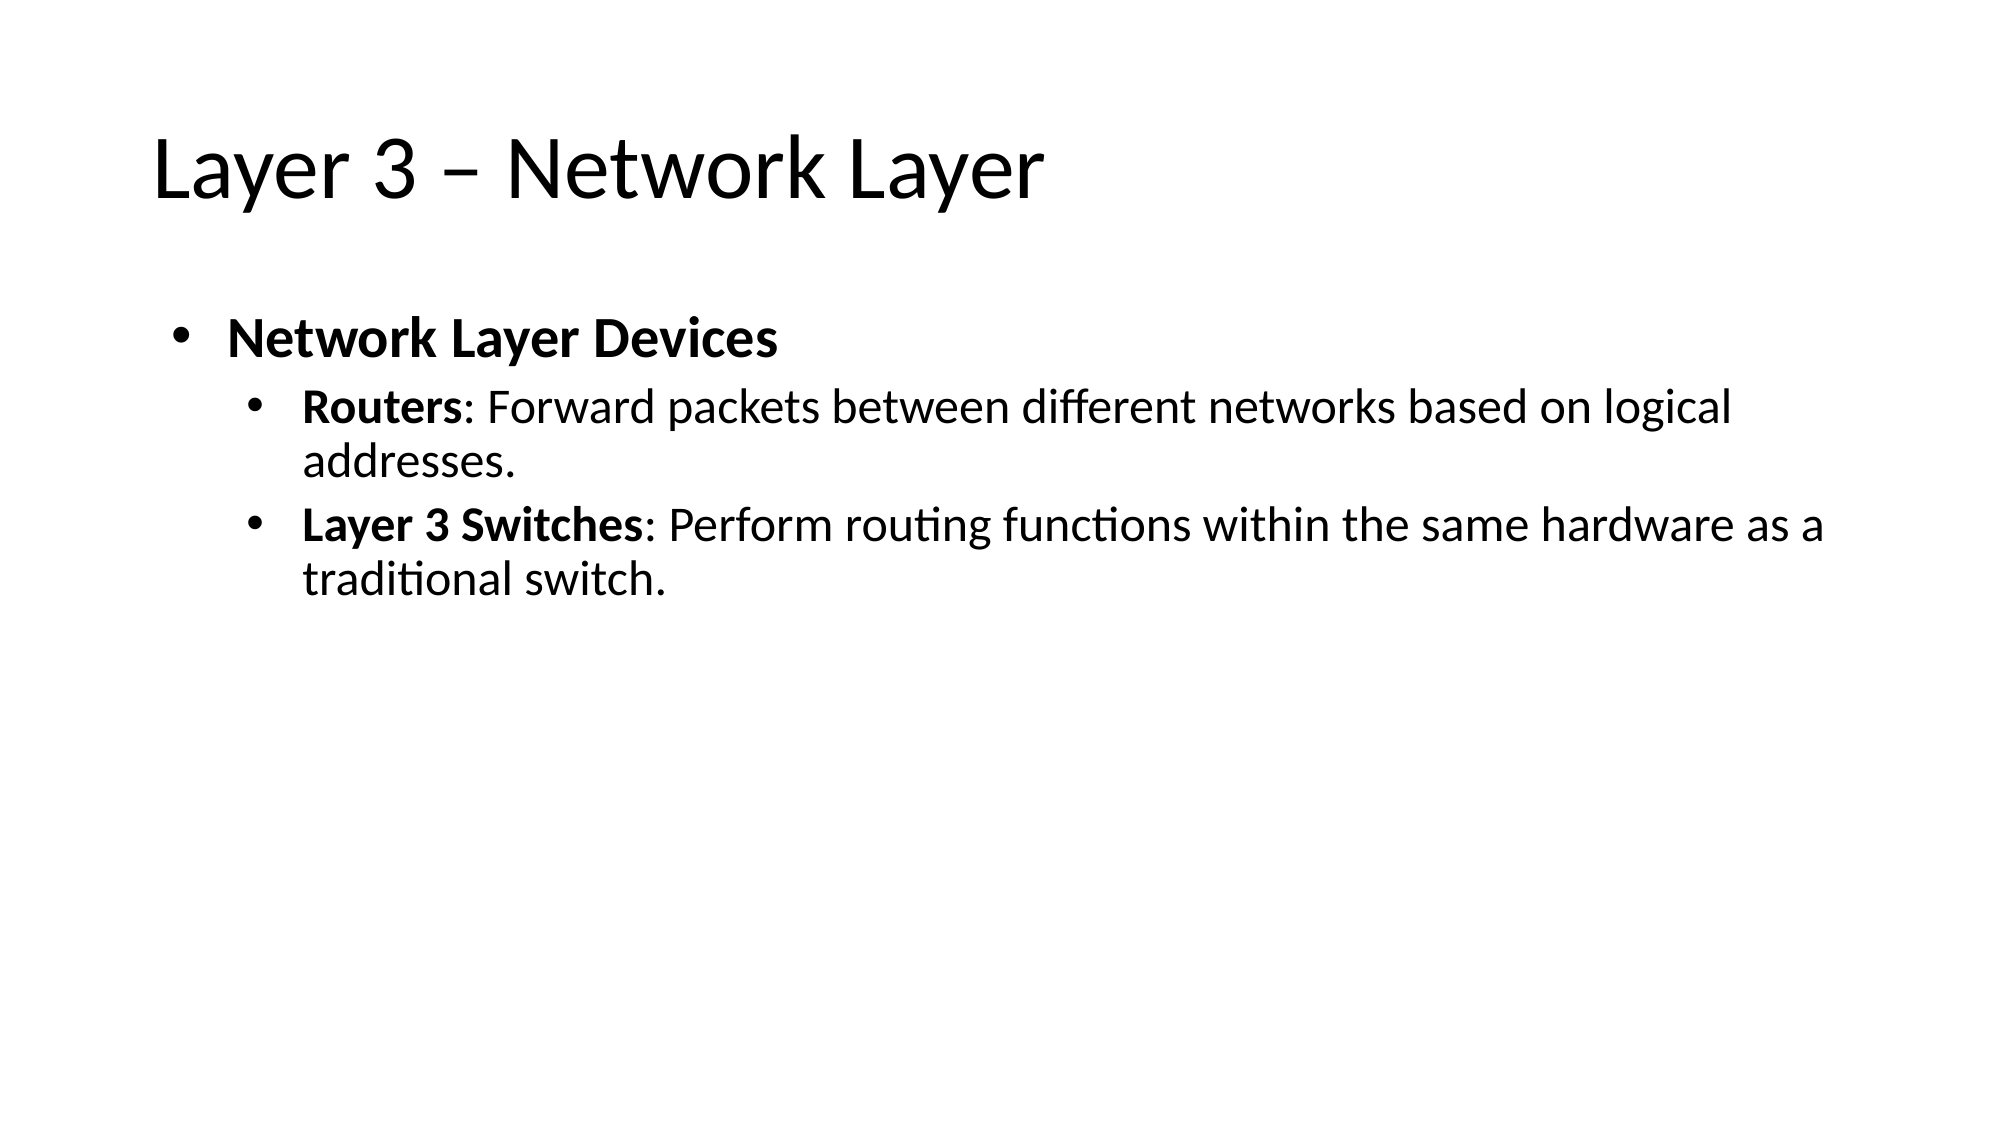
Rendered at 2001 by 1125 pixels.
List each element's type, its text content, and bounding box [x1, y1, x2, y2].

list Network Layer Devices Routers: Forward packets between different networks based on logical addresses. Layer 3 Switches: Perform routing functions within the same hardware as a traditional switch. [137, 299, 1863, 1014]
title Layer 3 – Network Layer [137, 59, 1863, 278]
